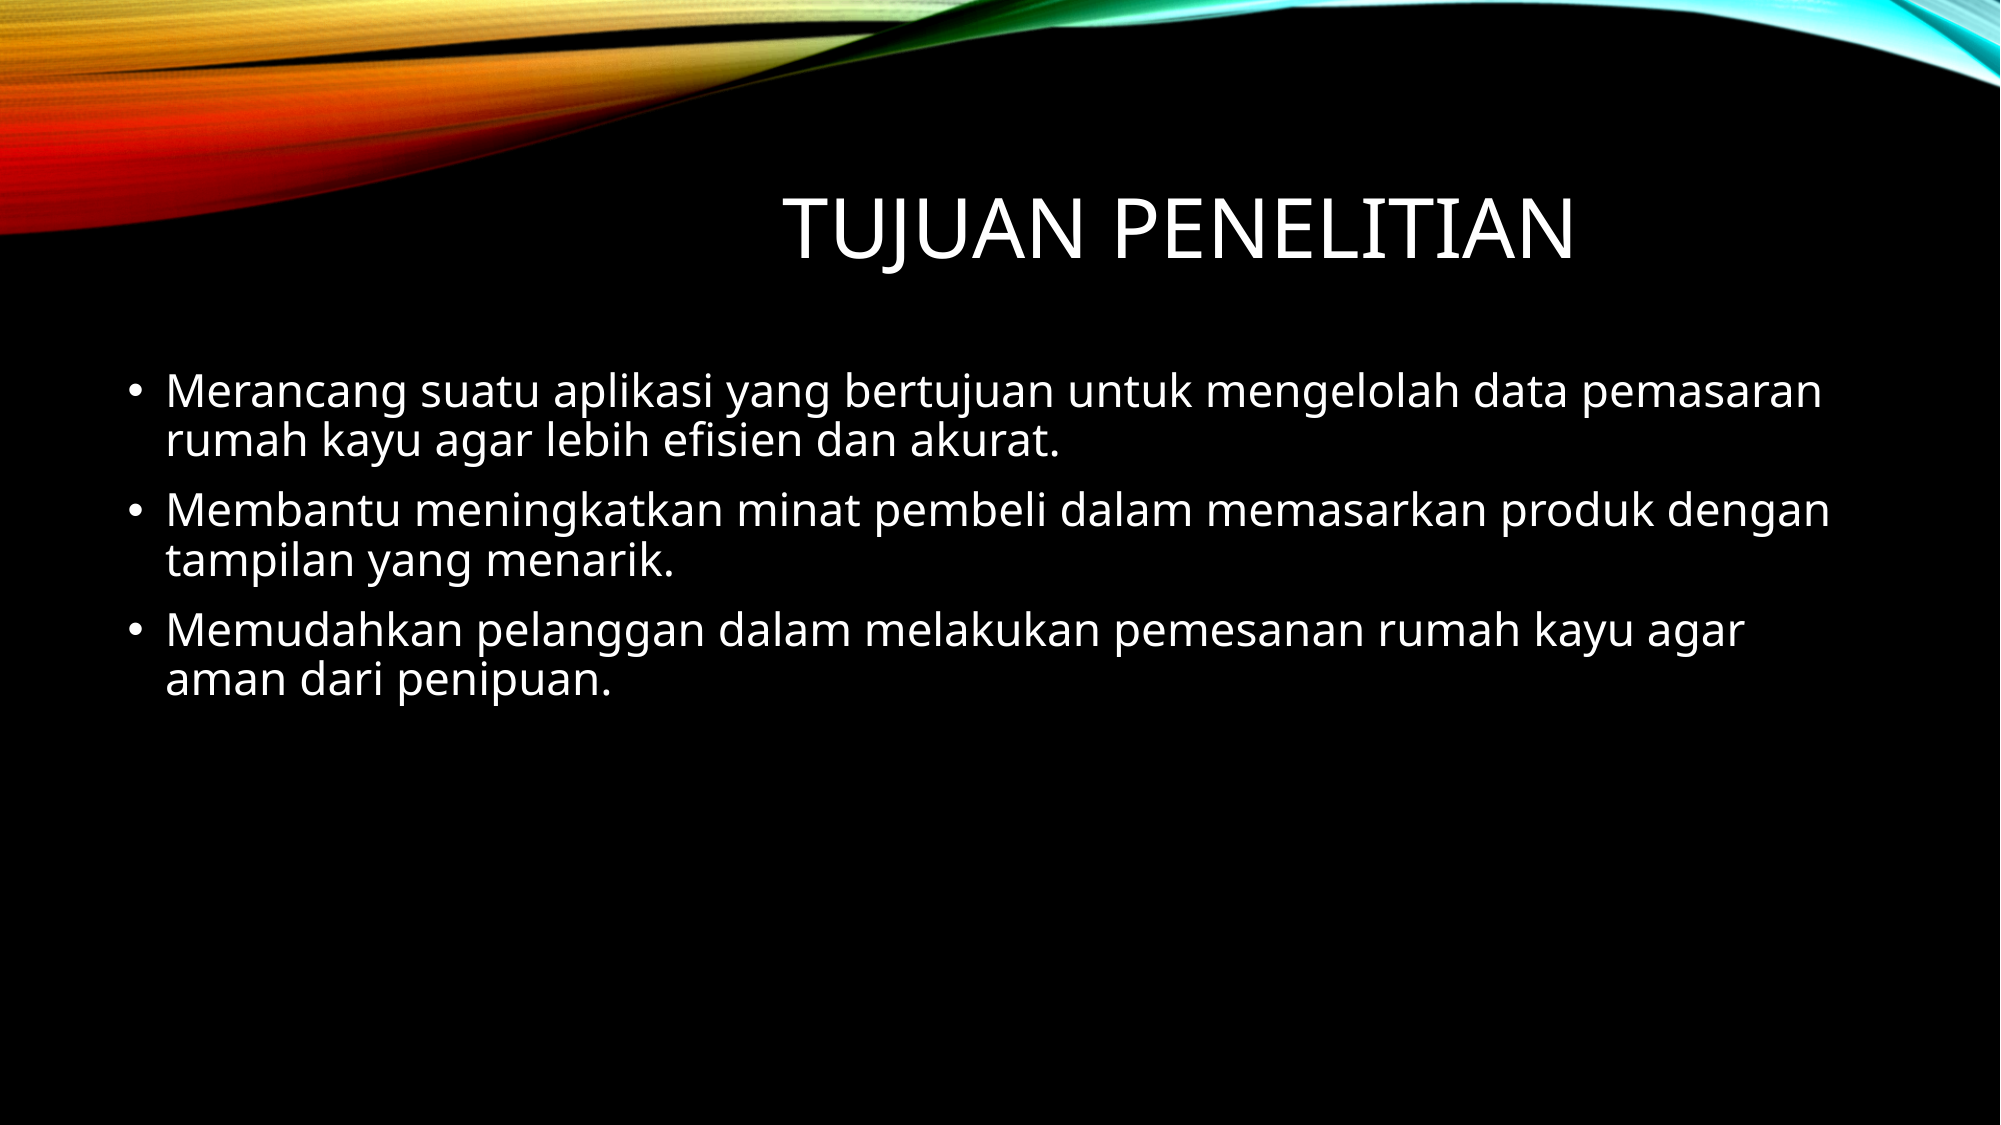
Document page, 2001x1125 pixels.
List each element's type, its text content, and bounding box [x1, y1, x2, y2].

picture [0, 0, 2000, 237]
list Merancang suatu aplikasi yang bertujuan untuk mengelolah data pemasaran rumah kayu agar lebih efisien dan akurat. Membantu meningkatkan minat pembeli dalam memasarkan produk dengan tampilan yang menarik. Memudahkan pelanggan dalam melakukan pemesanan rumah kayu agar aman dari penipuan. [112, 360, 1888, 1021]
title TUJUAN PENELITIAN [474, 125, 1888, 338]
